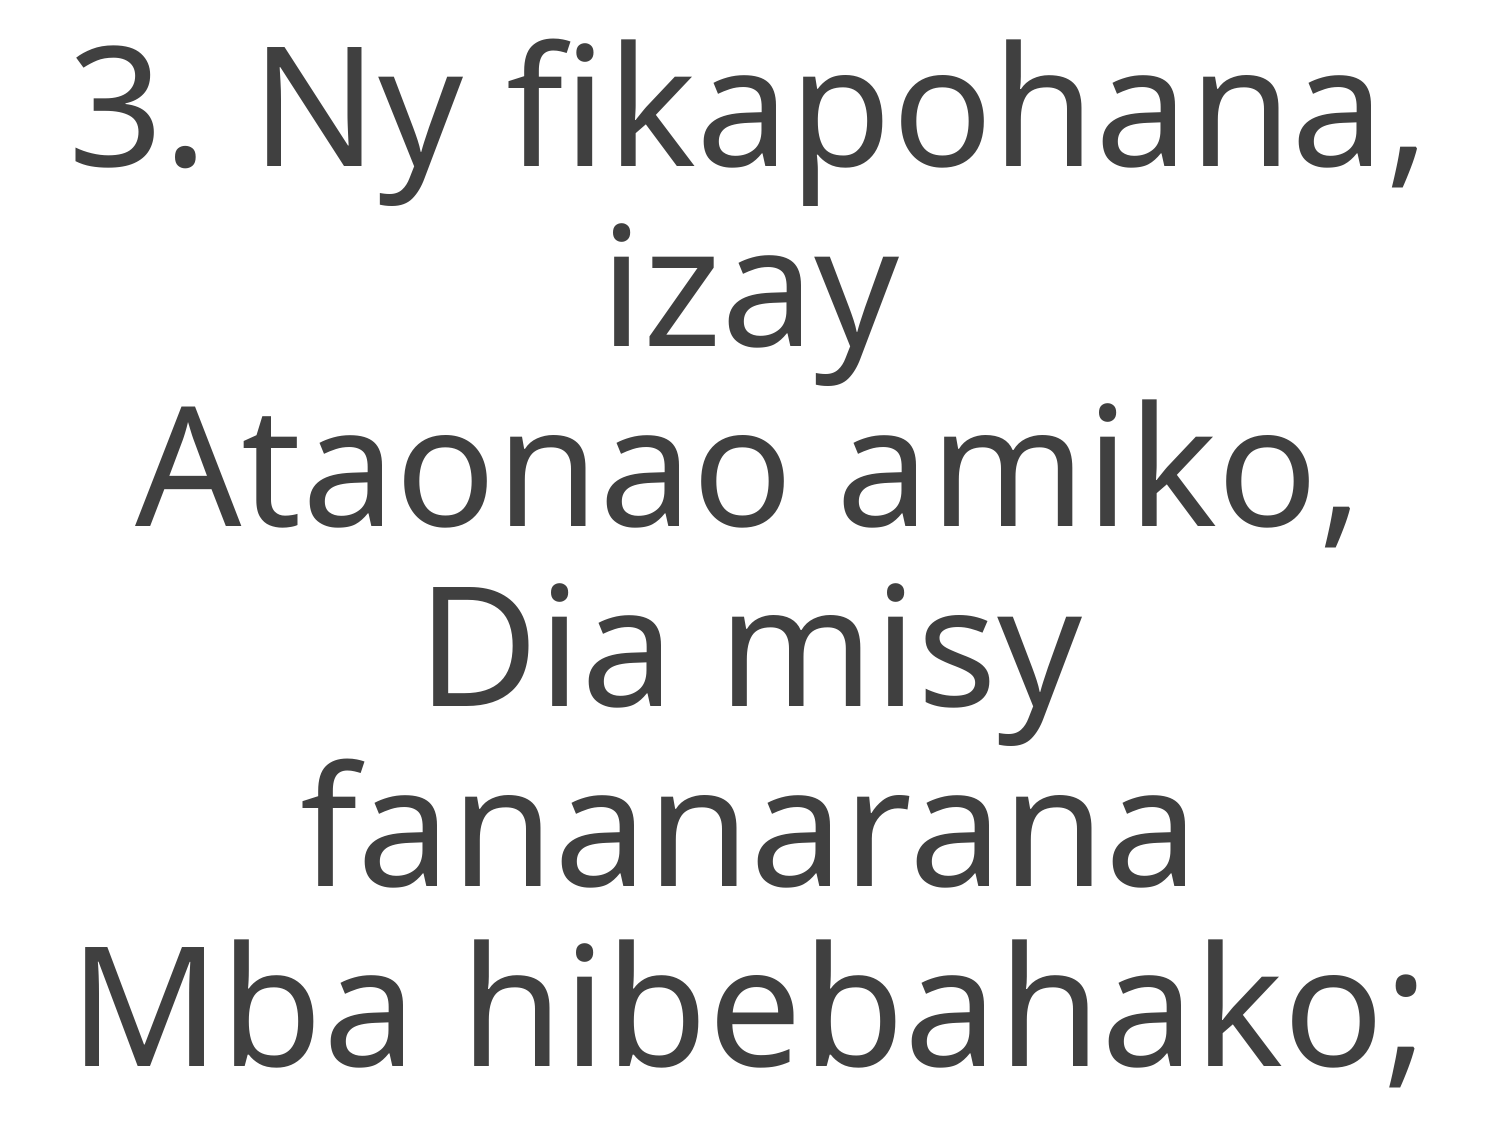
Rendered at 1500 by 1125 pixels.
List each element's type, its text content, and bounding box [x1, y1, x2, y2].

title 3. Ny fikapohana, izay Ataonao amiko, Dia misy fananarana Mba hibebahako; [0, 453, 1500, 672]
